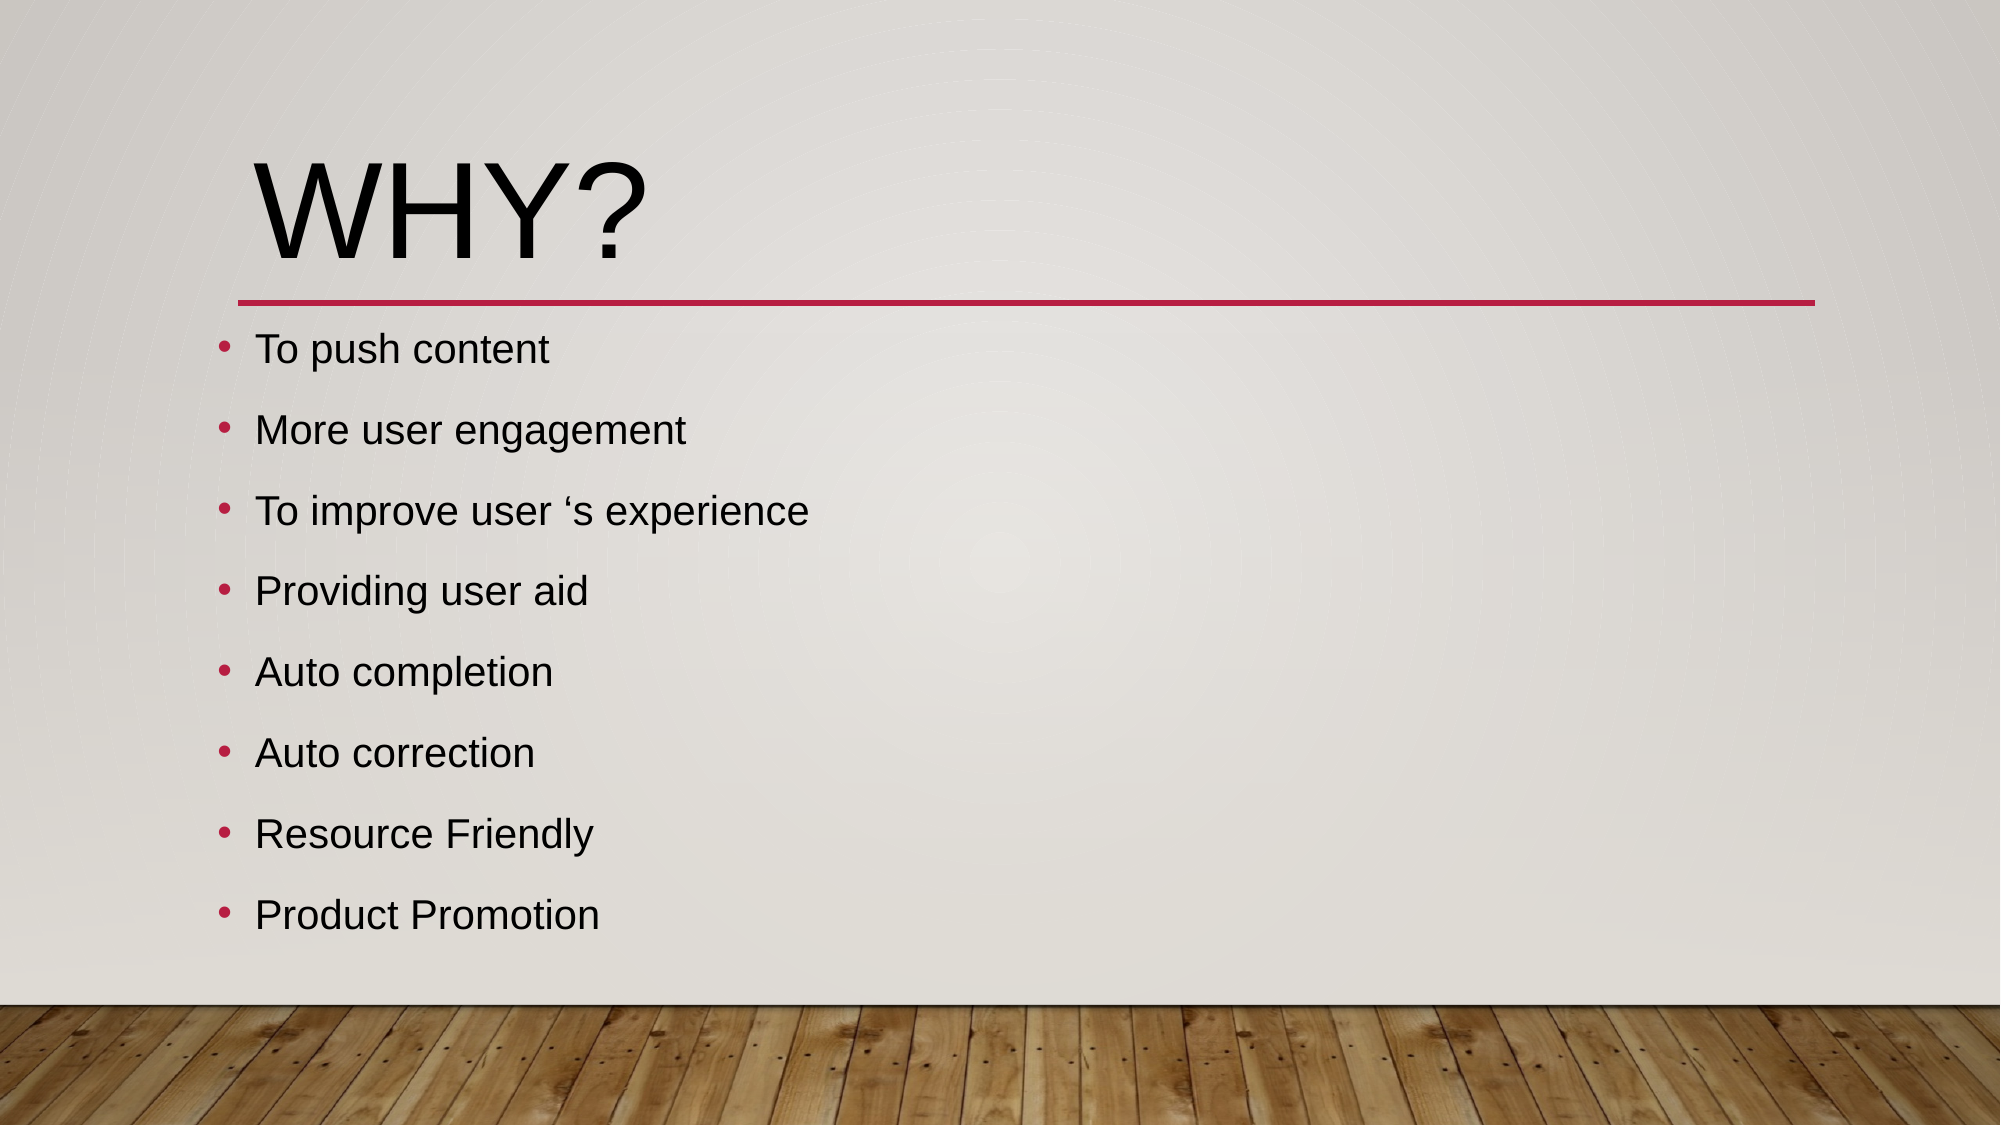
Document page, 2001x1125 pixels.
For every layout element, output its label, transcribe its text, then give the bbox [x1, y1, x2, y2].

picture [0, 1005, 2000, 1125]
list To push content More user engagement To improve user ‘s experience Providing user aid Auto completion Auto correction Resource Friendly Product Promotion [202, 304, 1918, 954]
title WHY? [238, 131, 1814, 304]
